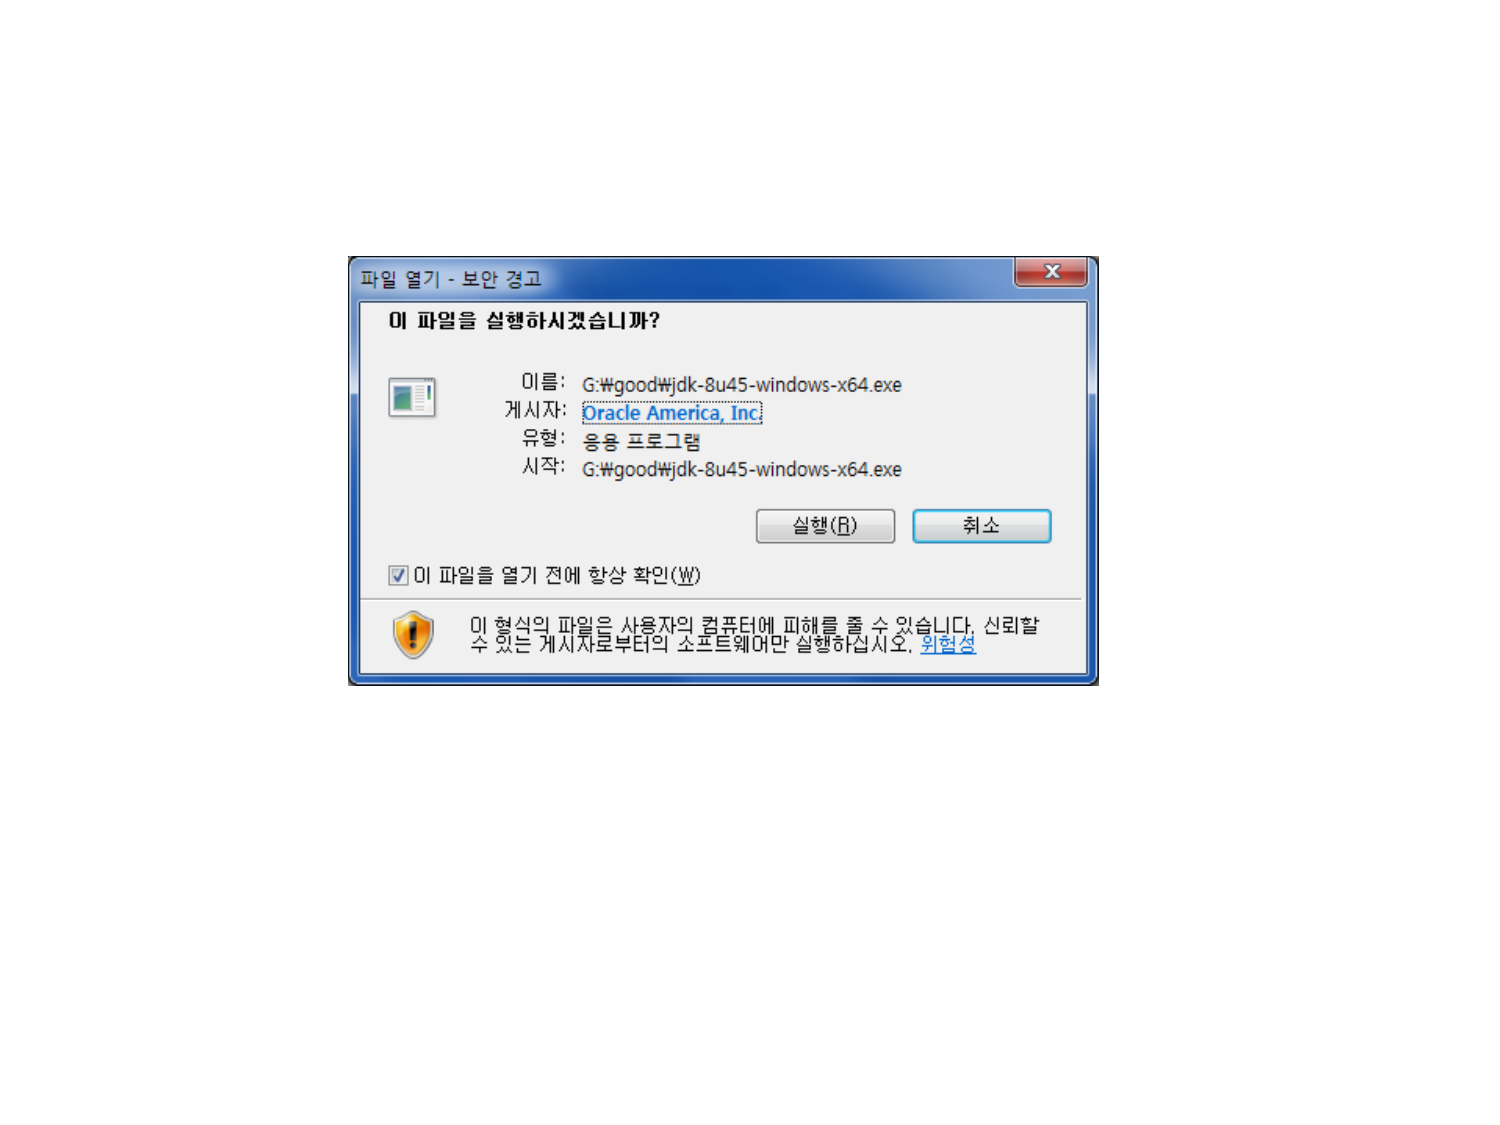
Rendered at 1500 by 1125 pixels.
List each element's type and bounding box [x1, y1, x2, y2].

picture [348, 255, 1099, 687]
